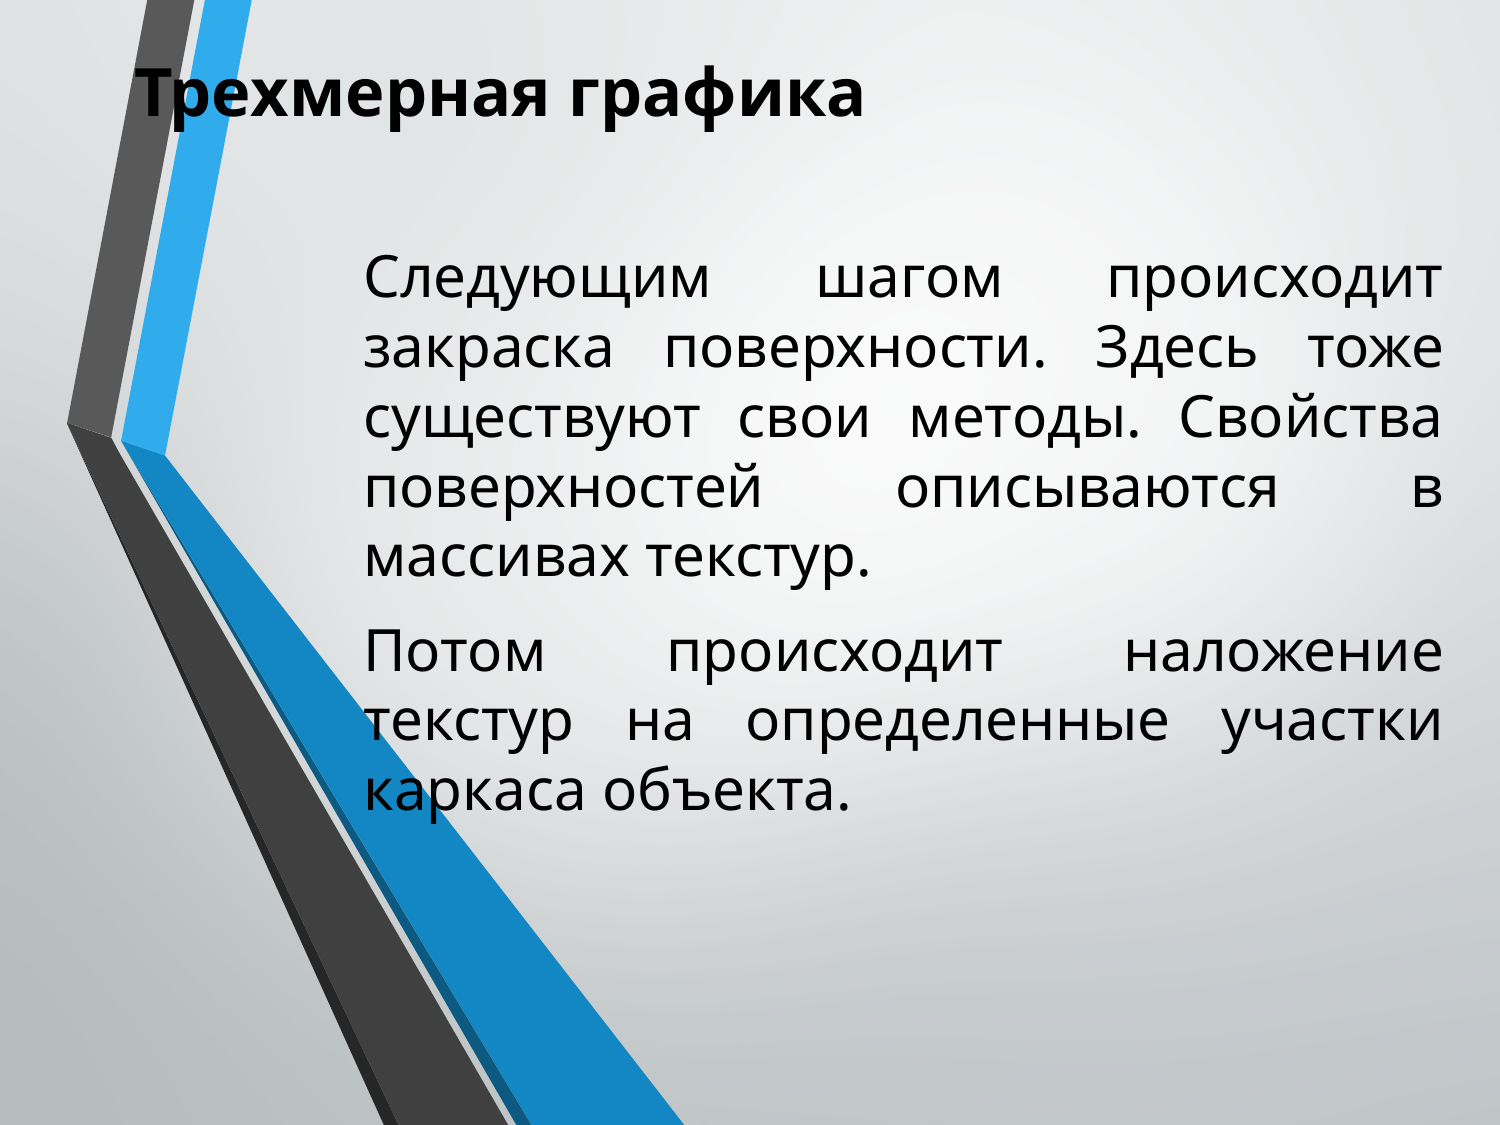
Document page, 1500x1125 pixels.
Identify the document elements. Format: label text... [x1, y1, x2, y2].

subtitle Следующим шагом происходит закраска поверхности. Здесь тоже существуют свои методы. Свойства поверхностей описываются в массивах текстур. Потом происходит наложение текстур на определенные участки каркаса объекта. [348, 231, 1459, 917]
text_box Трехмерная графика [119, 42, 882, 138]
